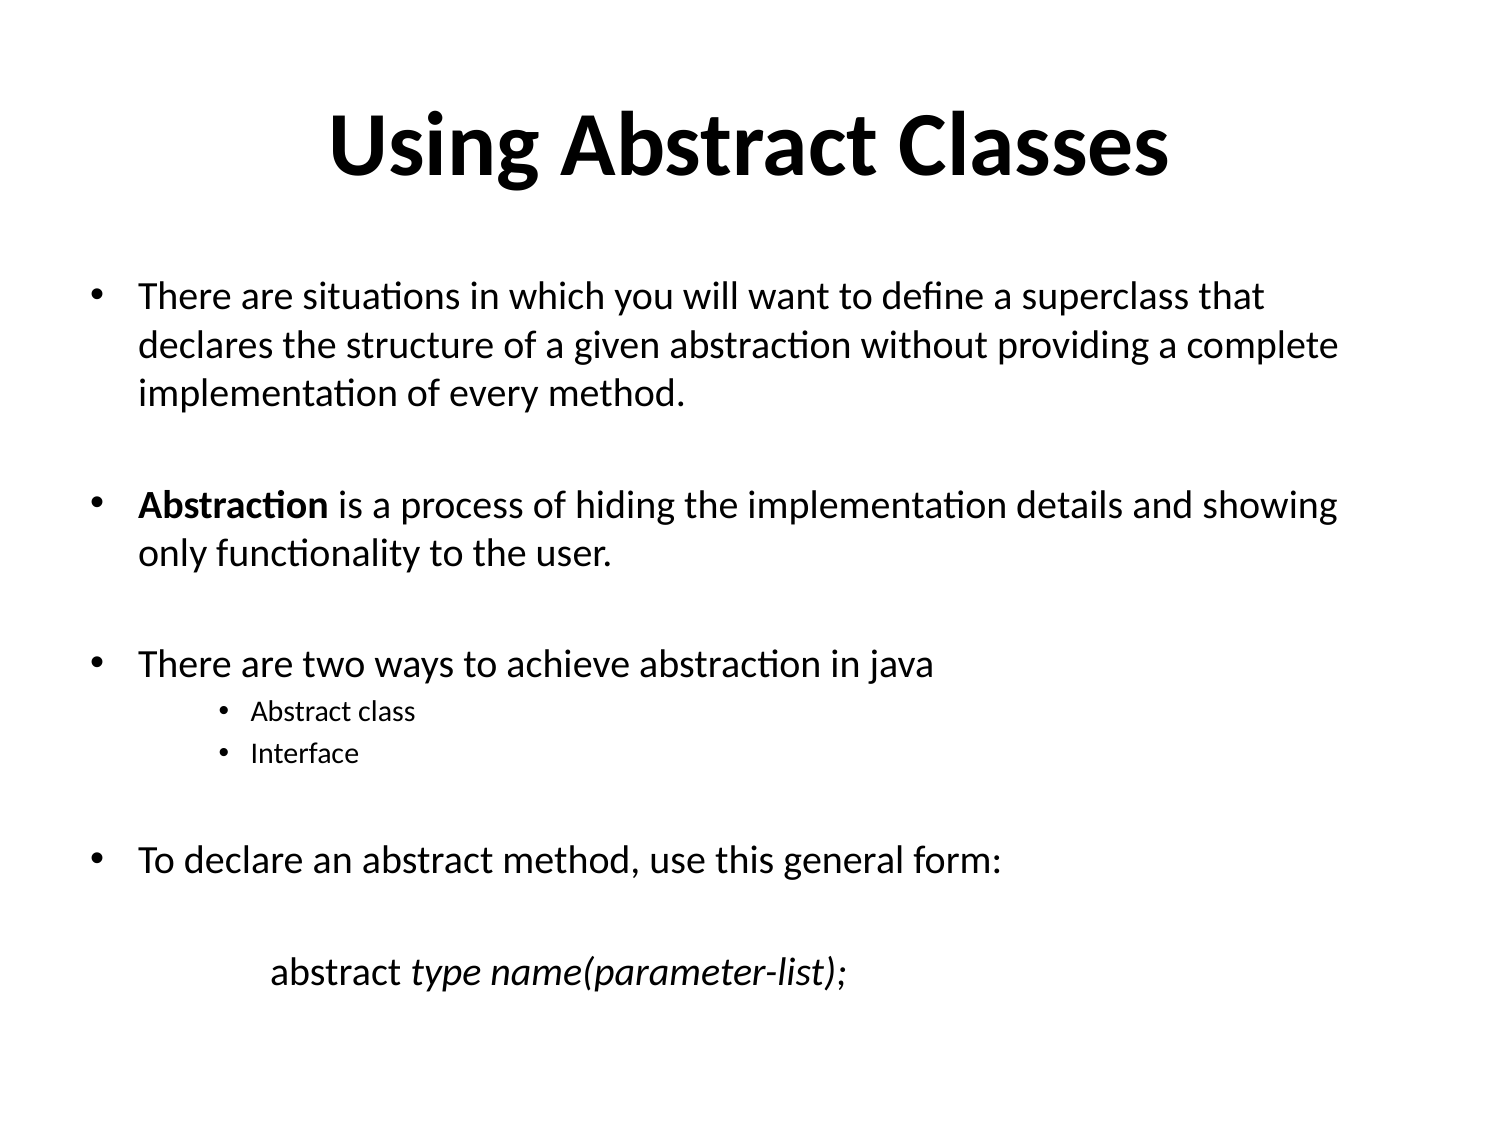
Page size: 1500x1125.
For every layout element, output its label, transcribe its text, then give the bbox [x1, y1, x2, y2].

list There are situations in which you will want to define a superclass that declares the structure of a given abstraction without providing a complete implementation of every method. Abstraction is a process of hiding the implementation details and showing only functionality to the user. There are two ways to achieve abstraction in java Abstract class Interface To declare an abstract method, use this general form: abstract type name(parameter-list); [75, 262, 1425, 1005]
title Using Abstract Classes [75, 45, 1425, 233]
